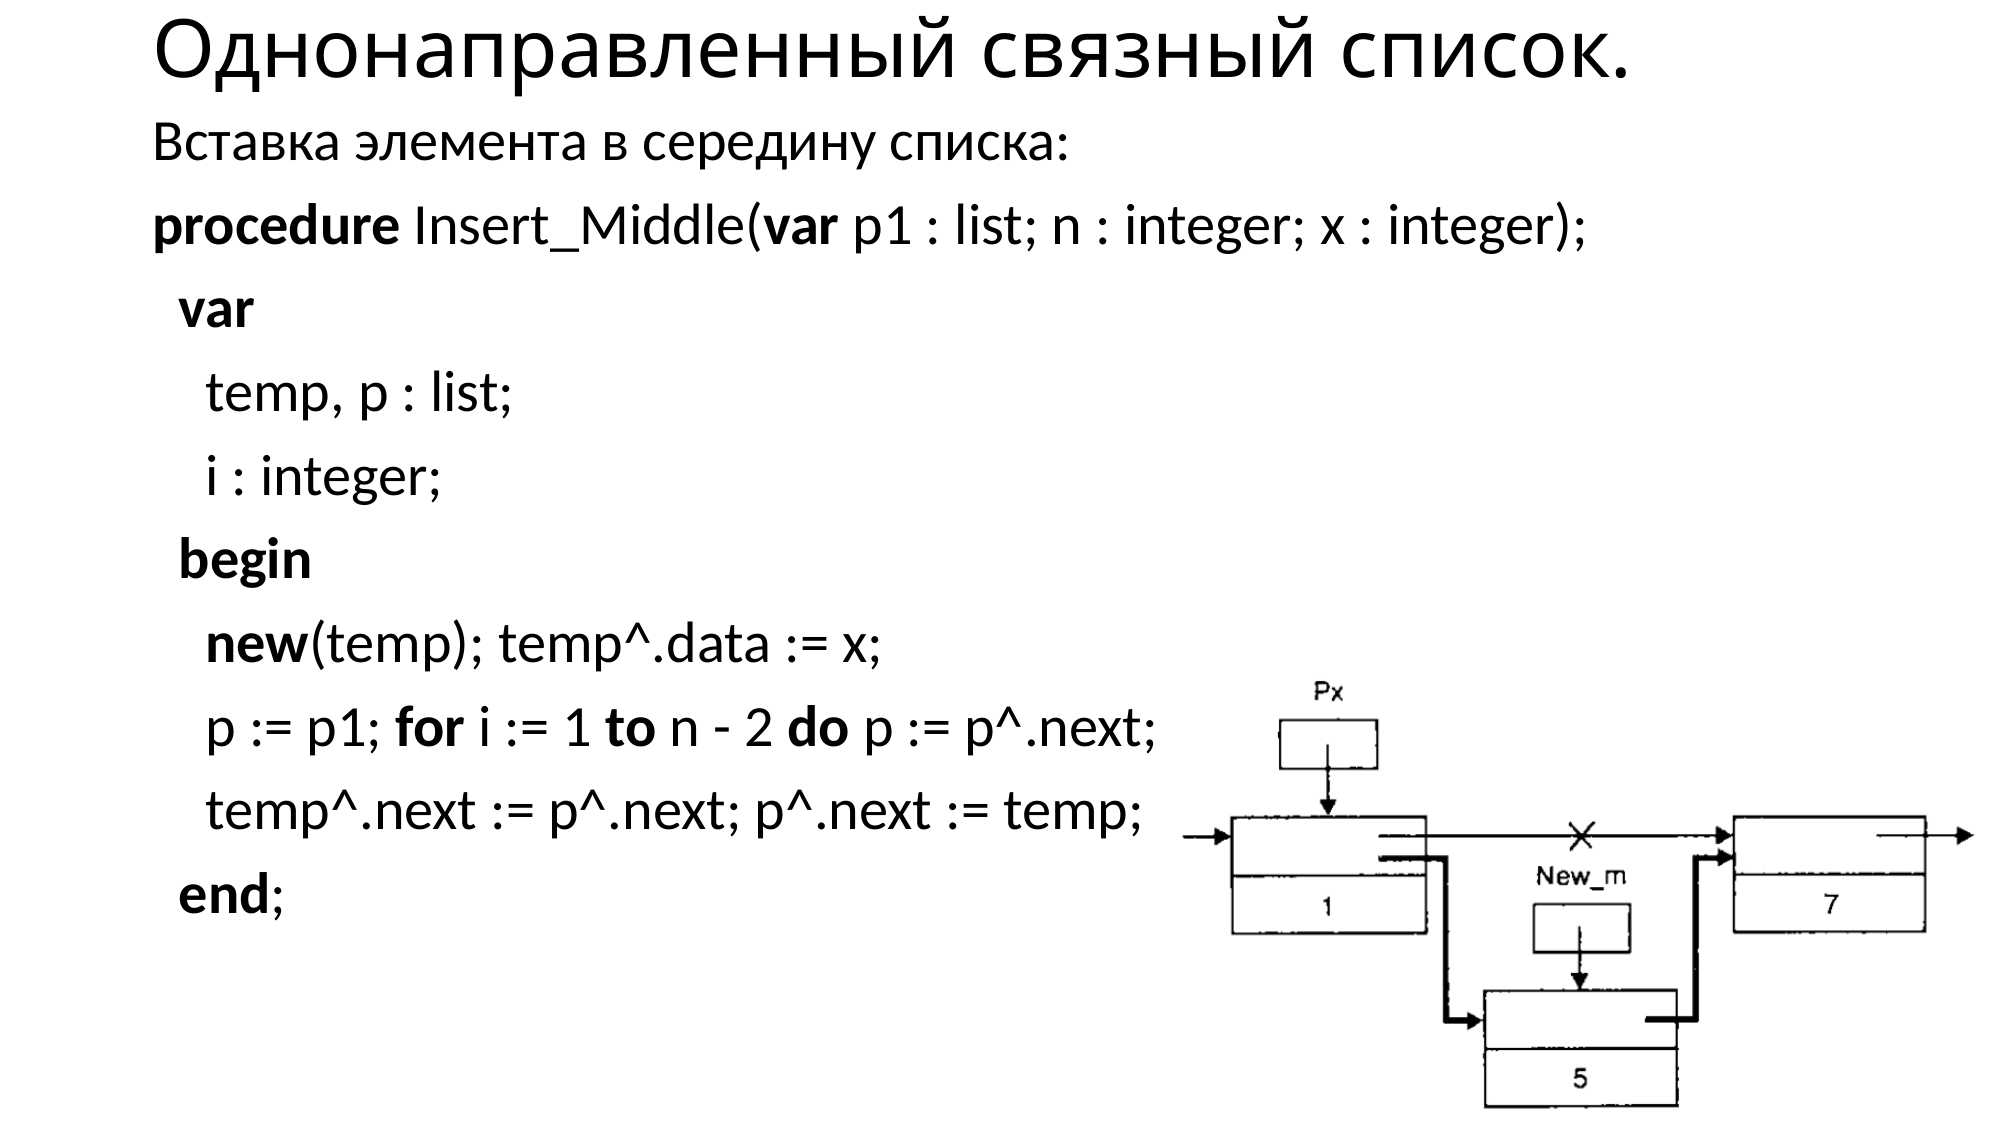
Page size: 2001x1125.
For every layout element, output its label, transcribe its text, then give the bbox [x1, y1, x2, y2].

picture [1178, 669, 1984, 1116]
title Однонаправленный связный список. [137, 0, 1863, 102]
list Вставка элемента в середину списка: procedure Insert_Middle(var p1 : list; n : integer; x : integer); var temp, p : list; i : integer; begin new(temp); temp^.data := x; p := p1; for i := 1 to n - 2 do p := p^.next; temp^.next := p^.next; p^.next := temp; end; [137, 102, 1863, 1014]
